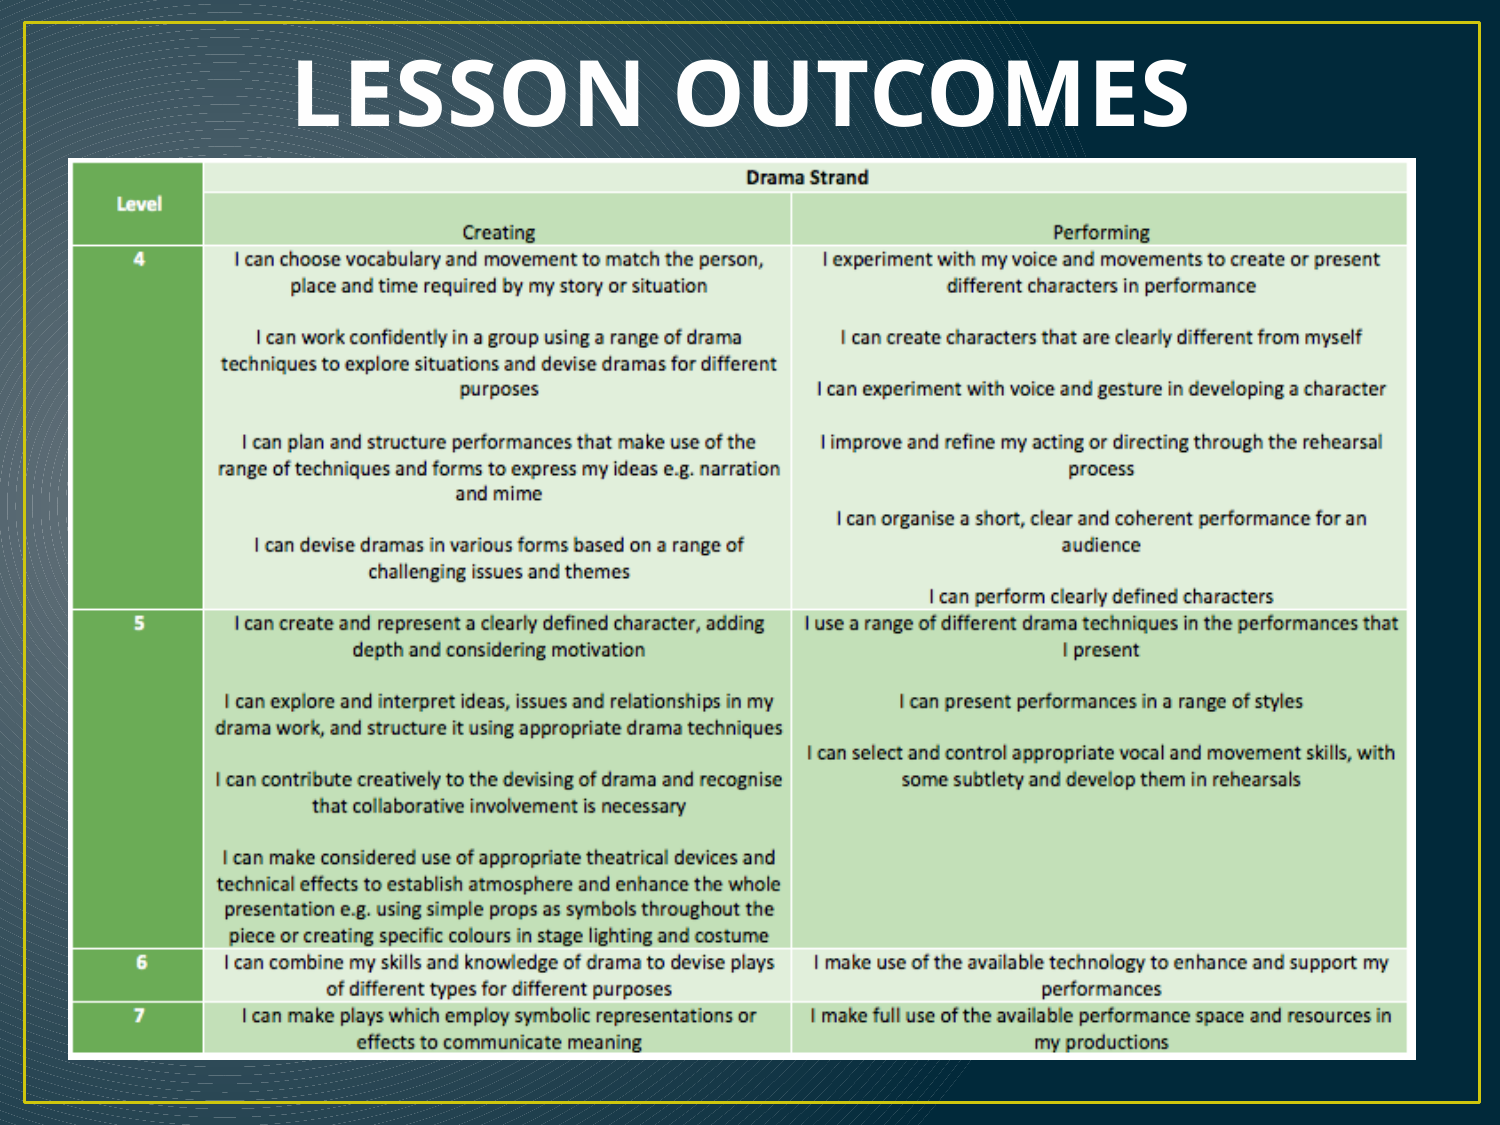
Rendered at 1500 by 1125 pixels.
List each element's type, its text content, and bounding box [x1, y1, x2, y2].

picture [919, 1066, 933, 1074]
picture [1097, 61, 1133, 66]
picture [1013, 61, 1028, 66]
picture [1058, 61, 1078, 66]
title LESSON OUTCOMES [29, 66, 1455, 263]
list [68, 158, 1416, 1061]
picture [1151, 60, 1185, 66]
